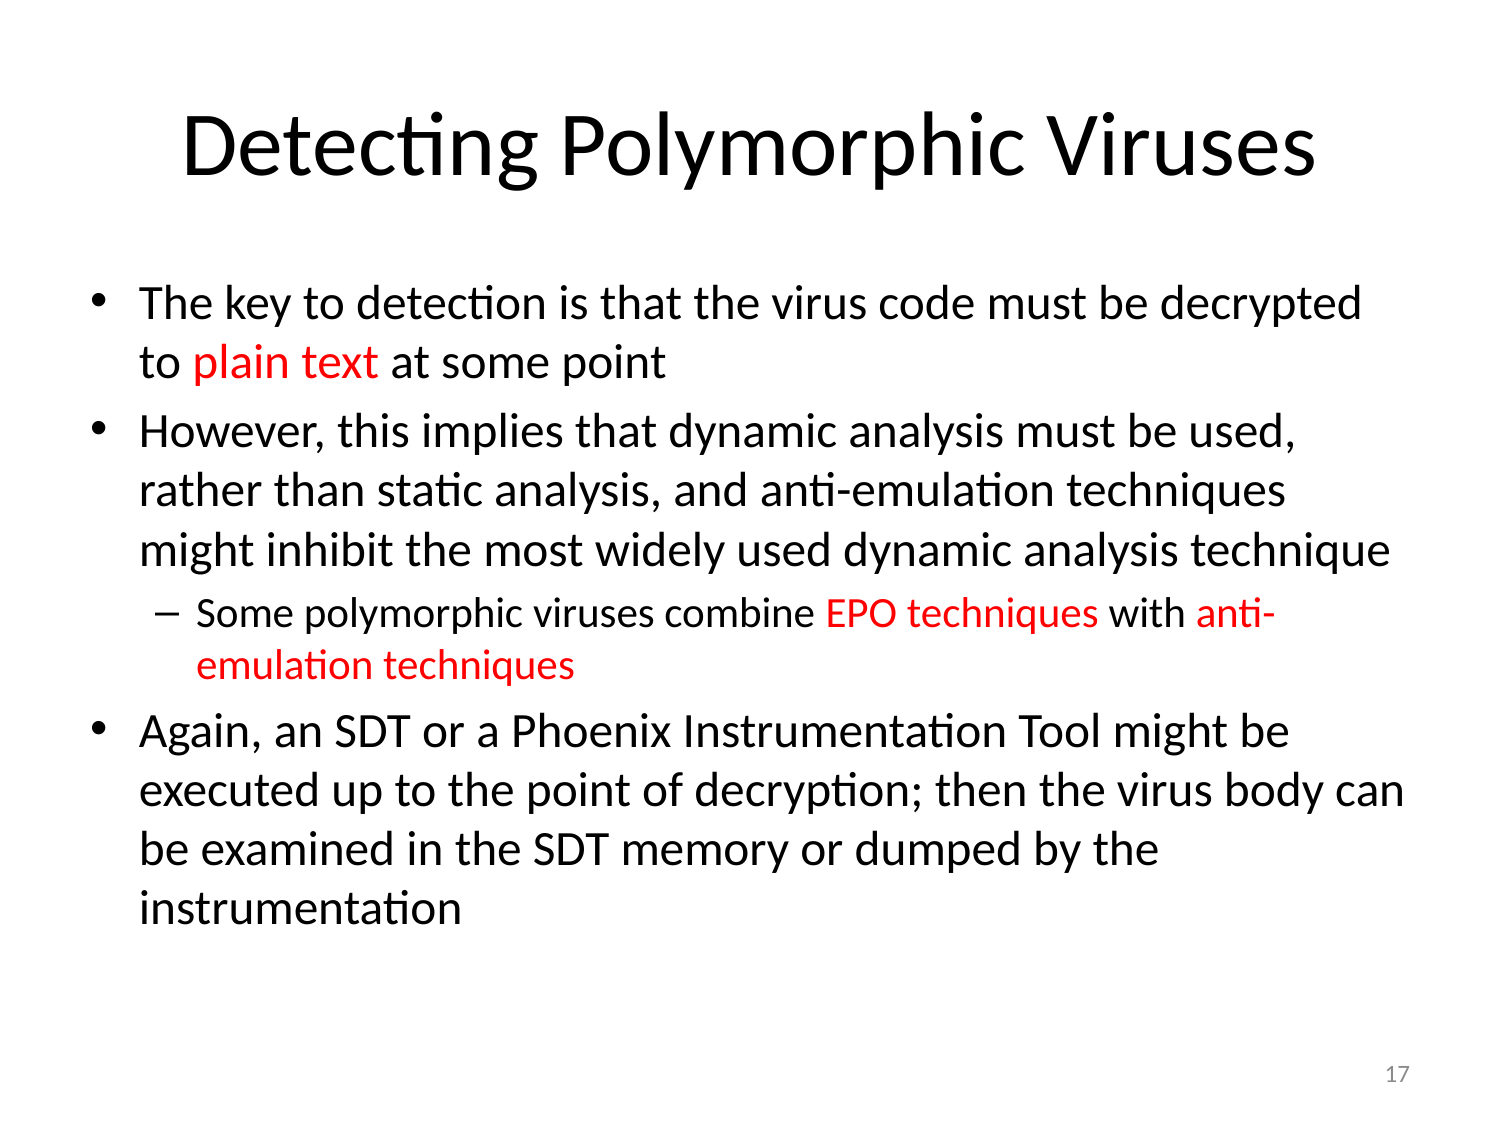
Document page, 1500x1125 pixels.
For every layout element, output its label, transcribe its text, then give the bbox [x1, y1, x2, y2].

slide_number 17 [1074, 1042, 1425, 1103]
title Detecting Polymorphic Viruses [75, 45, 1425, 233]
list The key to detection is that the virus code must be decrypted to plain text at some point However, this implies that dynamic analysis must be used, rather than static analysis, and anti-emulation techniques might inhibit the most widely used dynamic analysis technique Some polymorphic viruses combine EPO techniques with anti-emulation techniques Again, an SDT or a Phoenix Instrumentation Tool might be executed up to the point of decryption; then the virus body can be examined in the SDT memory or dumped by the instrumentation [75, 262, 1425, 1005]
